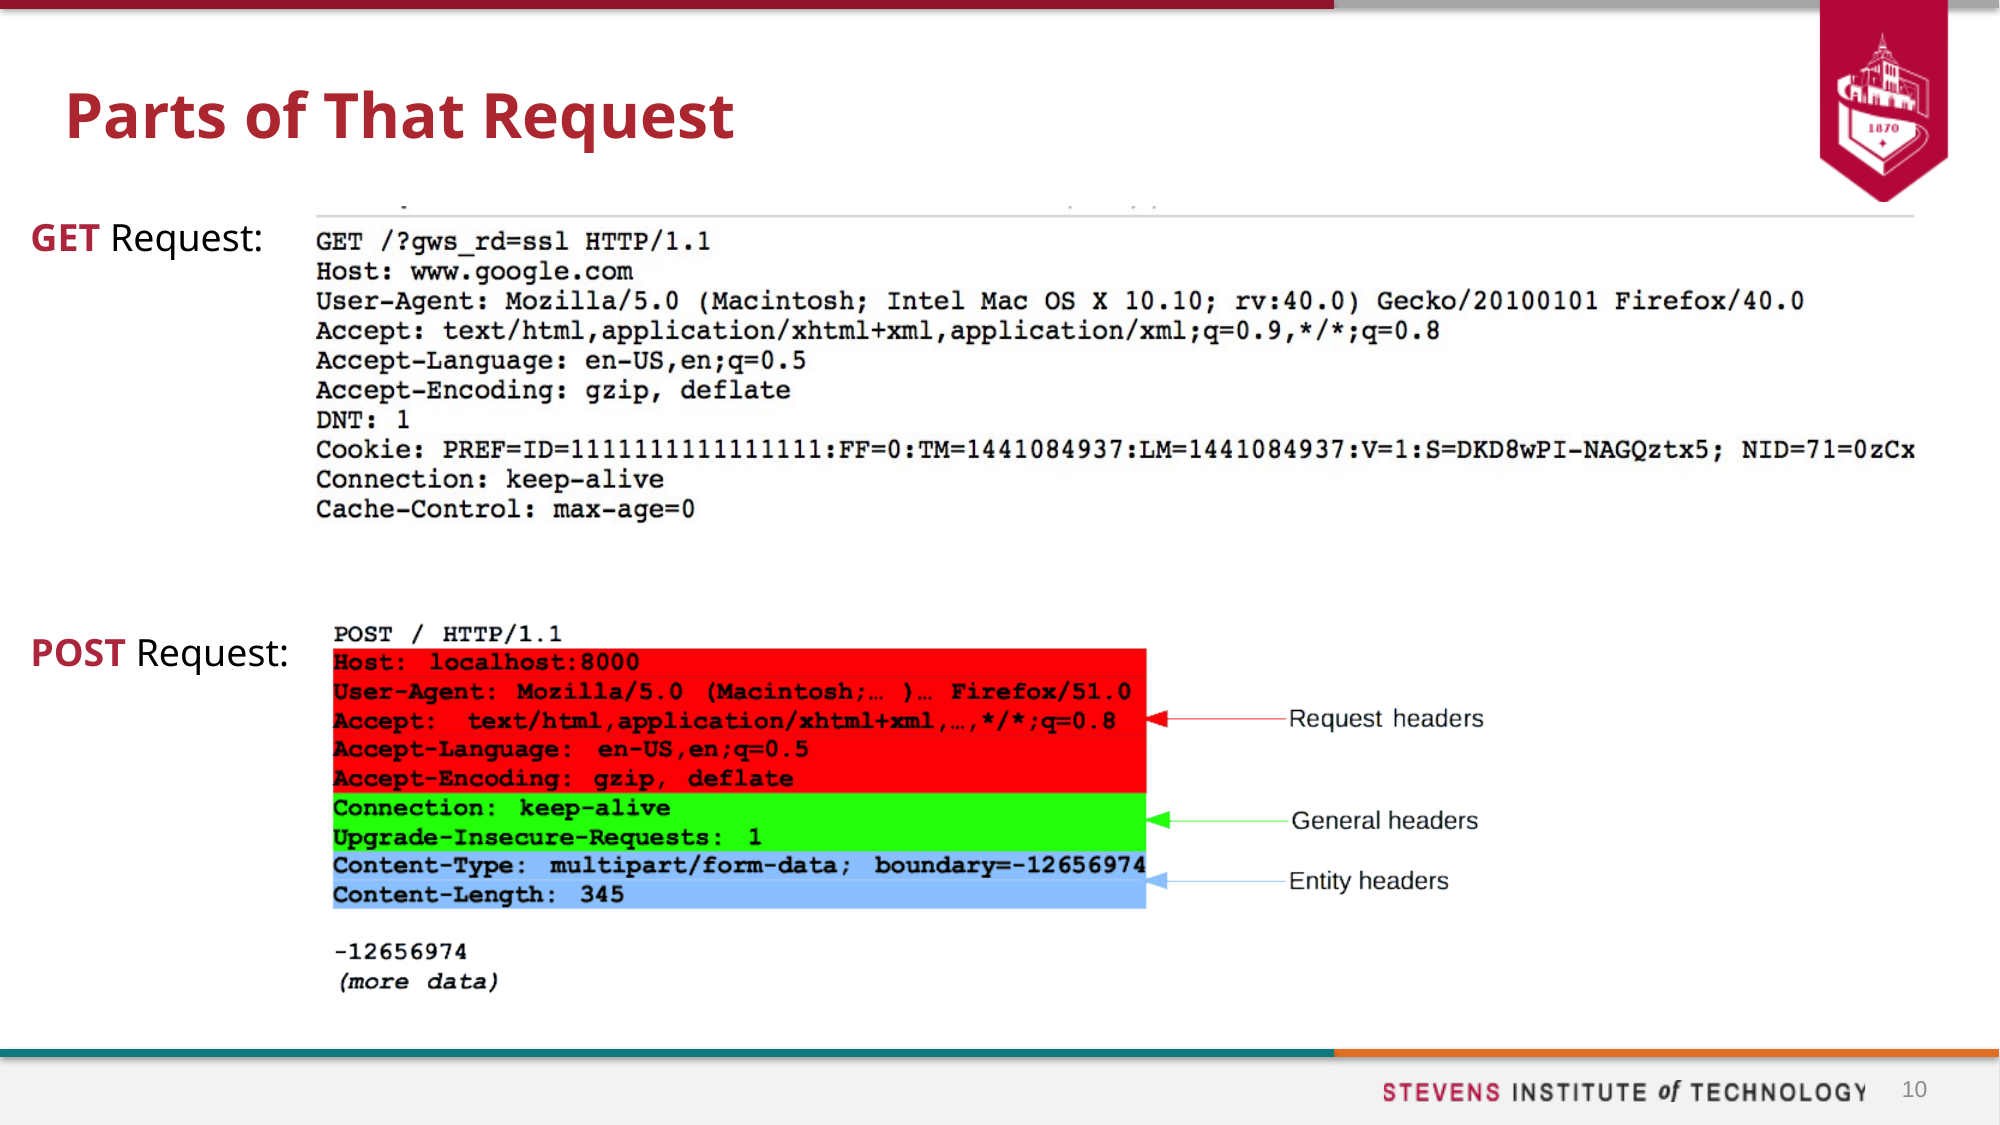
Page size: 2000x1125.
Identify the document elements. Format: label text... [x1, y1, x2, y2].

text_box GET Request: [15, 206, 319, 267]
picture [318, 612, 1537, 1004]
title Parts of That Request [49, 68, 1647, 157]
slide_number 10 [1862, 1057, 1967, 1118]
text_box POST Request: [15, 621, 313, 681]
text_box [315, 206, 1915, 524]
